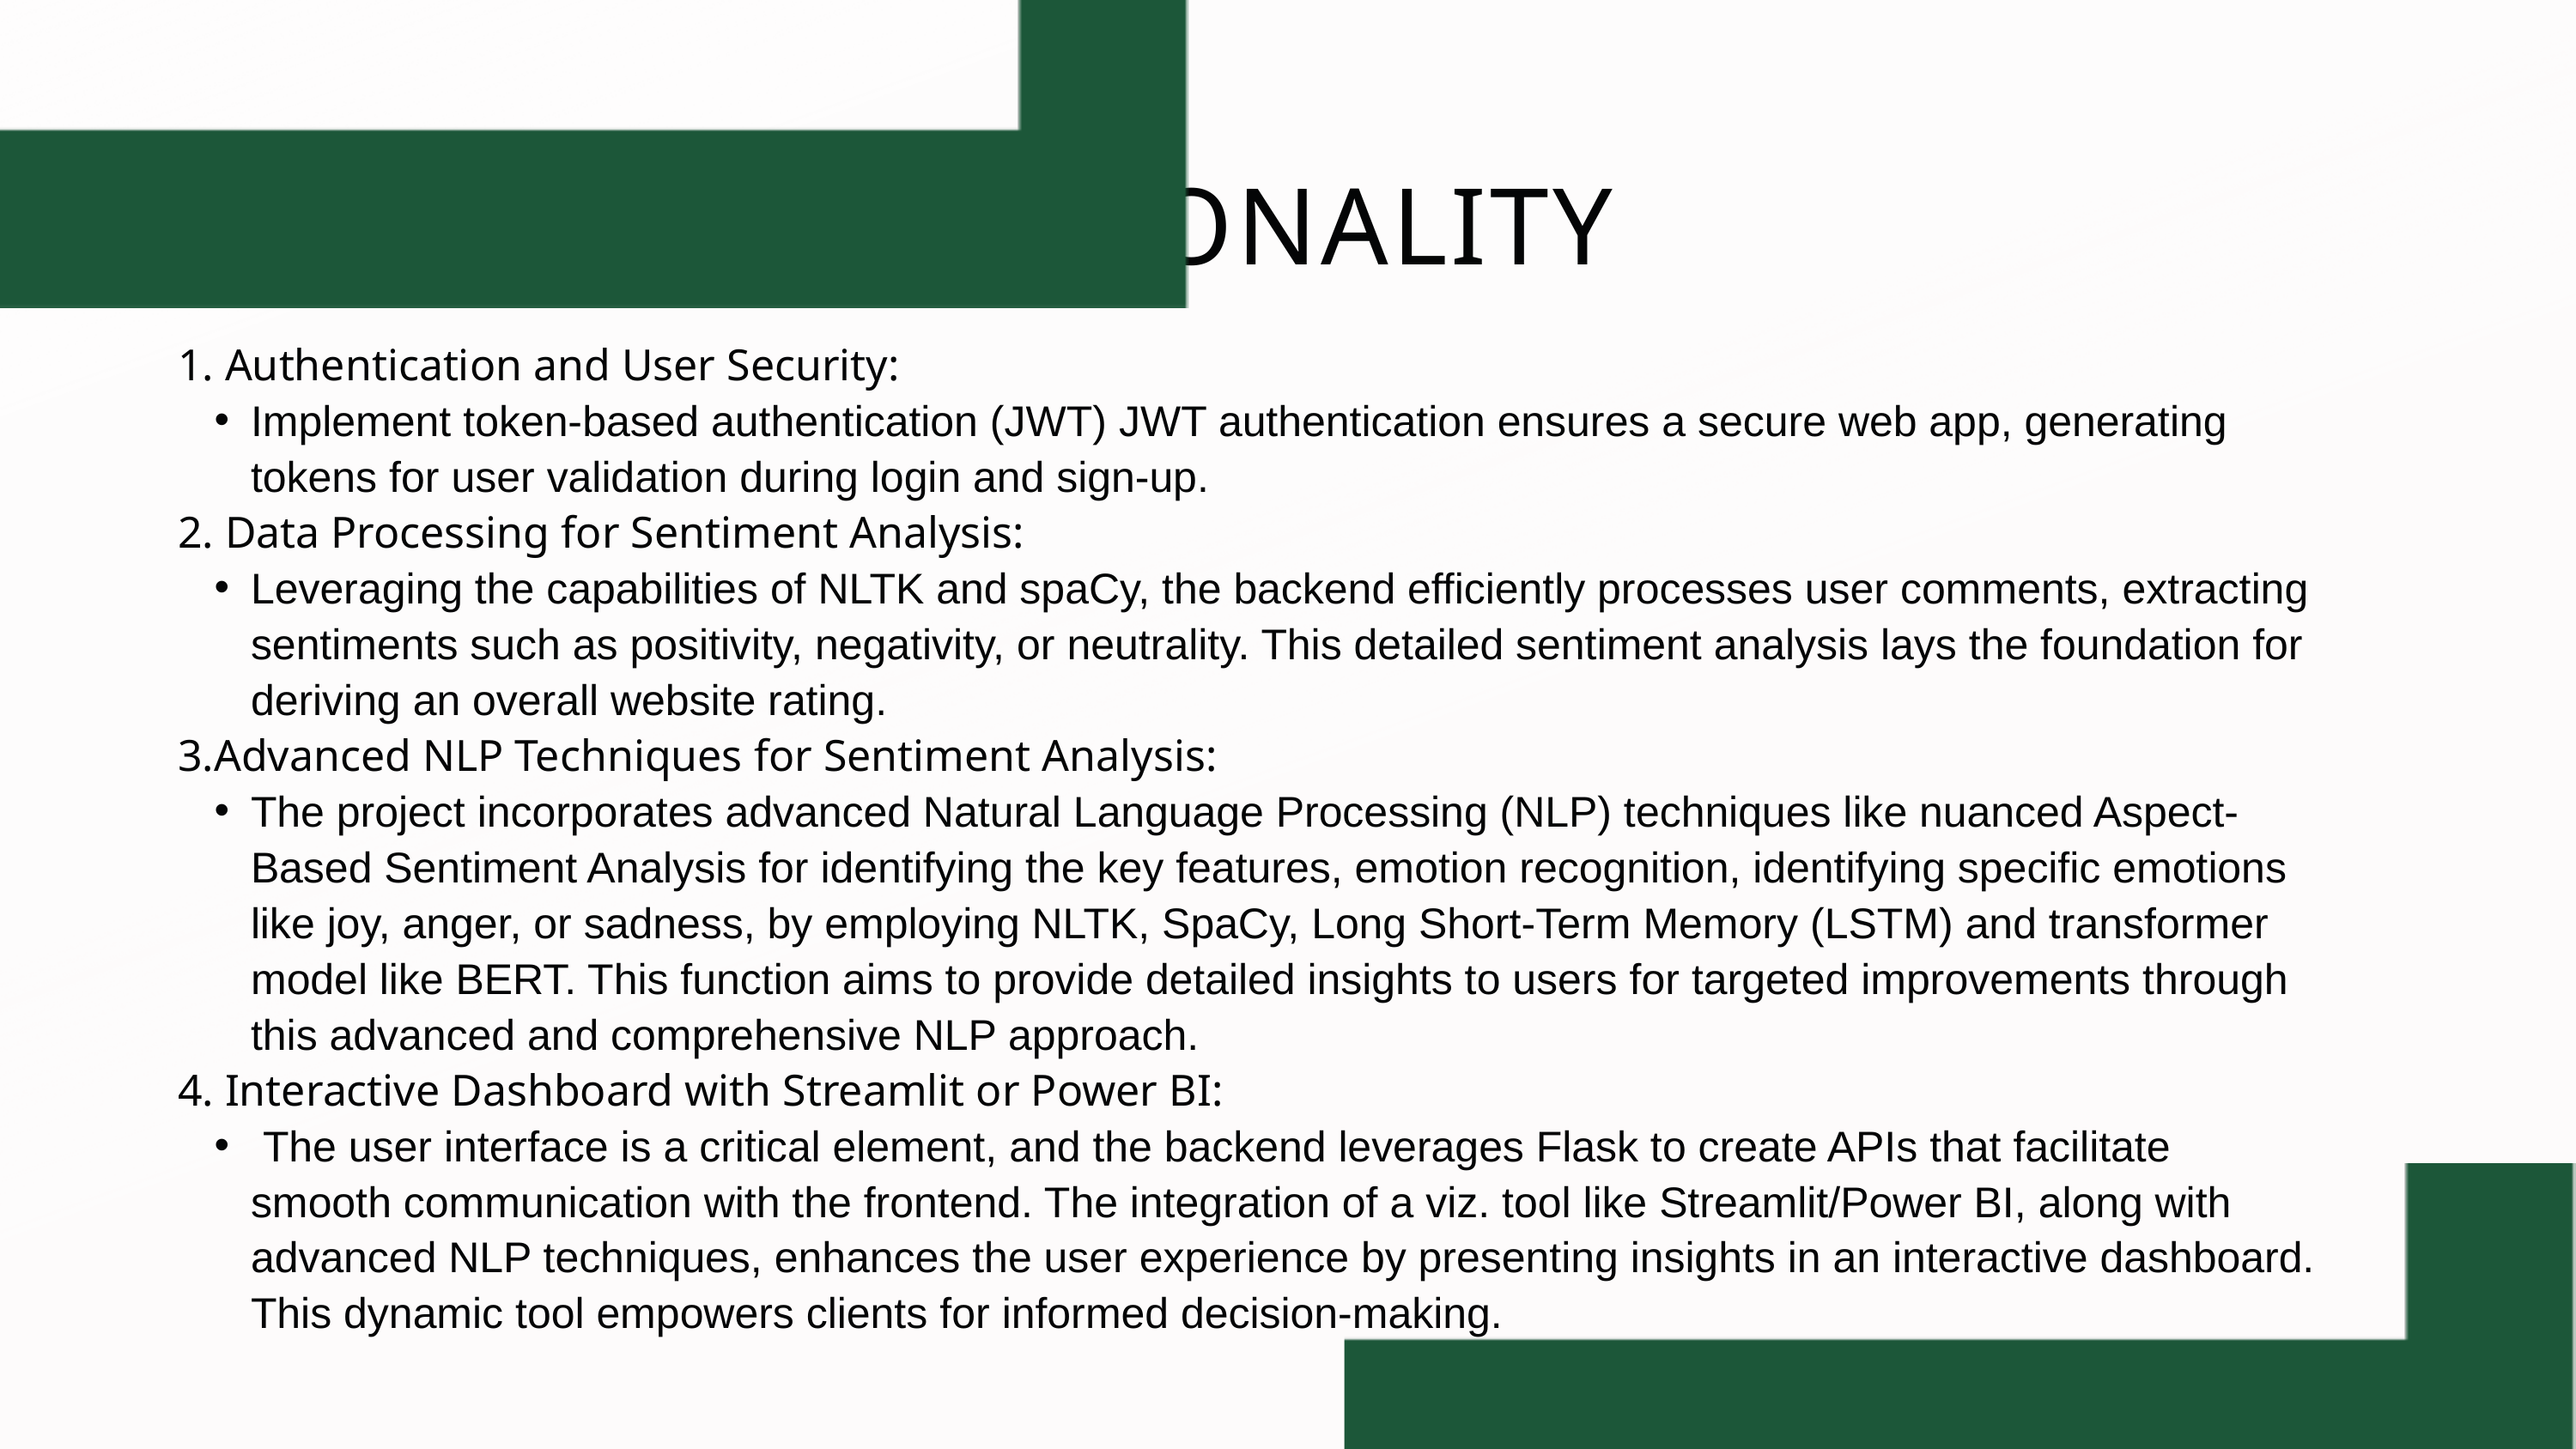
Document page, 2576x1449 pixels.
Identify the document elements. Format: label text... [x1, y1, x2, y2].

text_box 1. Authentication and User Security: Implement token-based authentication (JWT) JWT authentication ensures a secure web app, generating tokens for user validation during login and sign-up. 2. Data Processing for Sentiment Analysis: Leveraging the capabilities of NLTK and spaCy, the backend efficiently processes user comments, extracting sentiments such as positivity, negativity, or neutrality. This detailed sentiment analysis lays the foundation for deriving an overall website rating. 3.Advanced NLP Techniques for Sentiment Analysis: The project incorporates advanced Natural Language Processing (NLP) techniques like nuanced Aspect-Based Sentiment Analysis for identifying the key features, emotion recognition, identifying specific emotions like joy, anger, or sadness, by employing NLTK, SpaCy, Long Short-Term Memory (LSTM) and transformer model like BERT. This function aims to provide detailed insights to users for targeted improvements through this advanced and comprehensive NLP approach. 4. Interactive Dashboard with Streamlit or Power BI: The user interface is a critical element, and the backend leverages Flask to create APIs that facilitate smooth communication with the frontend. The integration of a viz. tool like Streamlit/Power BI, along with advanced NLP techniques, enhances the user experience by presenting insights in an interactive dashboard. This dynamic tool empowers clients for informed decision-making. [178, 333, 2325, 1393]
text_box [0, 0, 1189, 309]
text_box [1344, 1163, 2576, 1449]
text_box BACK-END FUNCTIONALITY [1189, 181, 1809, 287]
text_box [0, 0, 2576, 1449]
